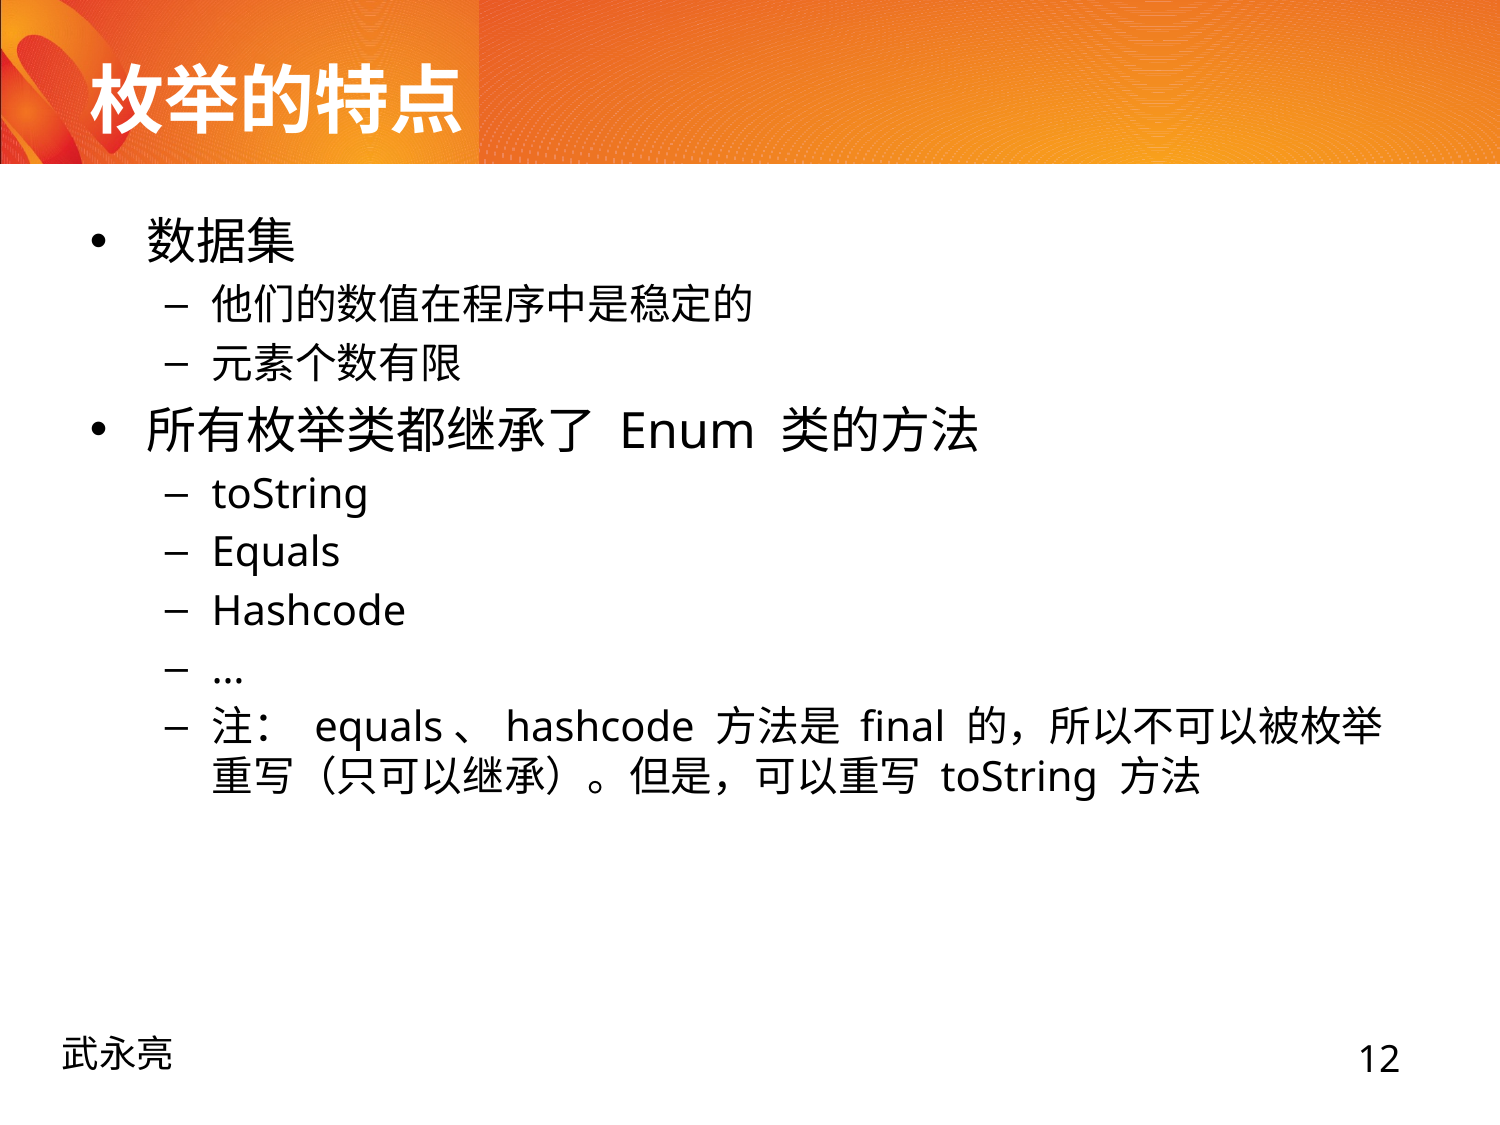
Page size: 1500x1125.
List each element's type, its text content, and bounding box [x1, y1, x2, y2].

title 枚举的特点 [75, 45, 1425, 167]
picture [0, 0, 1500, 164]
list 数据集 他们的数值在程序中是稳定的 元素个数有限 所有枚举类都继承了 Enum 类的方法 toString Equals Hashcode … 注： equals、hashcode 方法是 final 的，所以不可以被枚举重写（只可以继承）。但是，可以重写 toString 方法 [75, 190, 1425, 1005]
